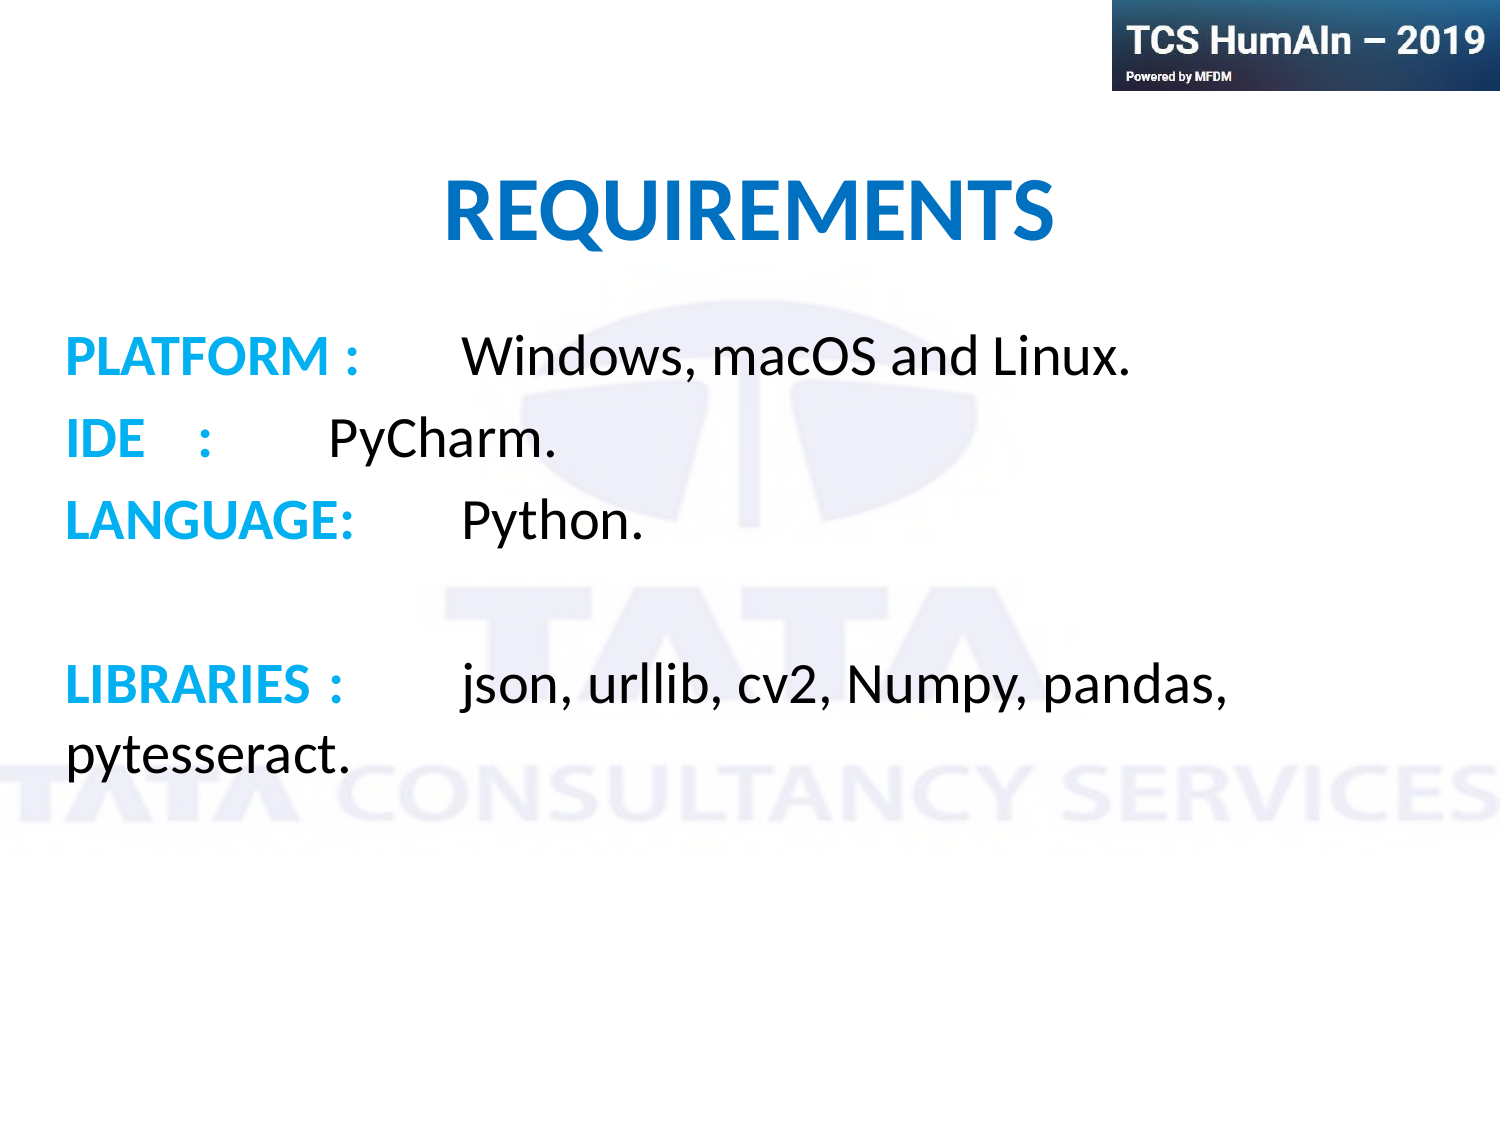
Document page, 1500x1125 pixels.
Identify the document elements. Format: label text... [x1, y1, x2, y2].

list PLATFORM : Windows, macOS and Linux. IDE : PyCharm. LANGUAGE: Python. LIBRARIES : json, urllib, cv2, Numpy, pandas, pytesseract. [50, 308, 1500, 952]
title REQUIREMENTS [75, 108, 1425, 300]
picture [1112, 0, 1500, 91]
